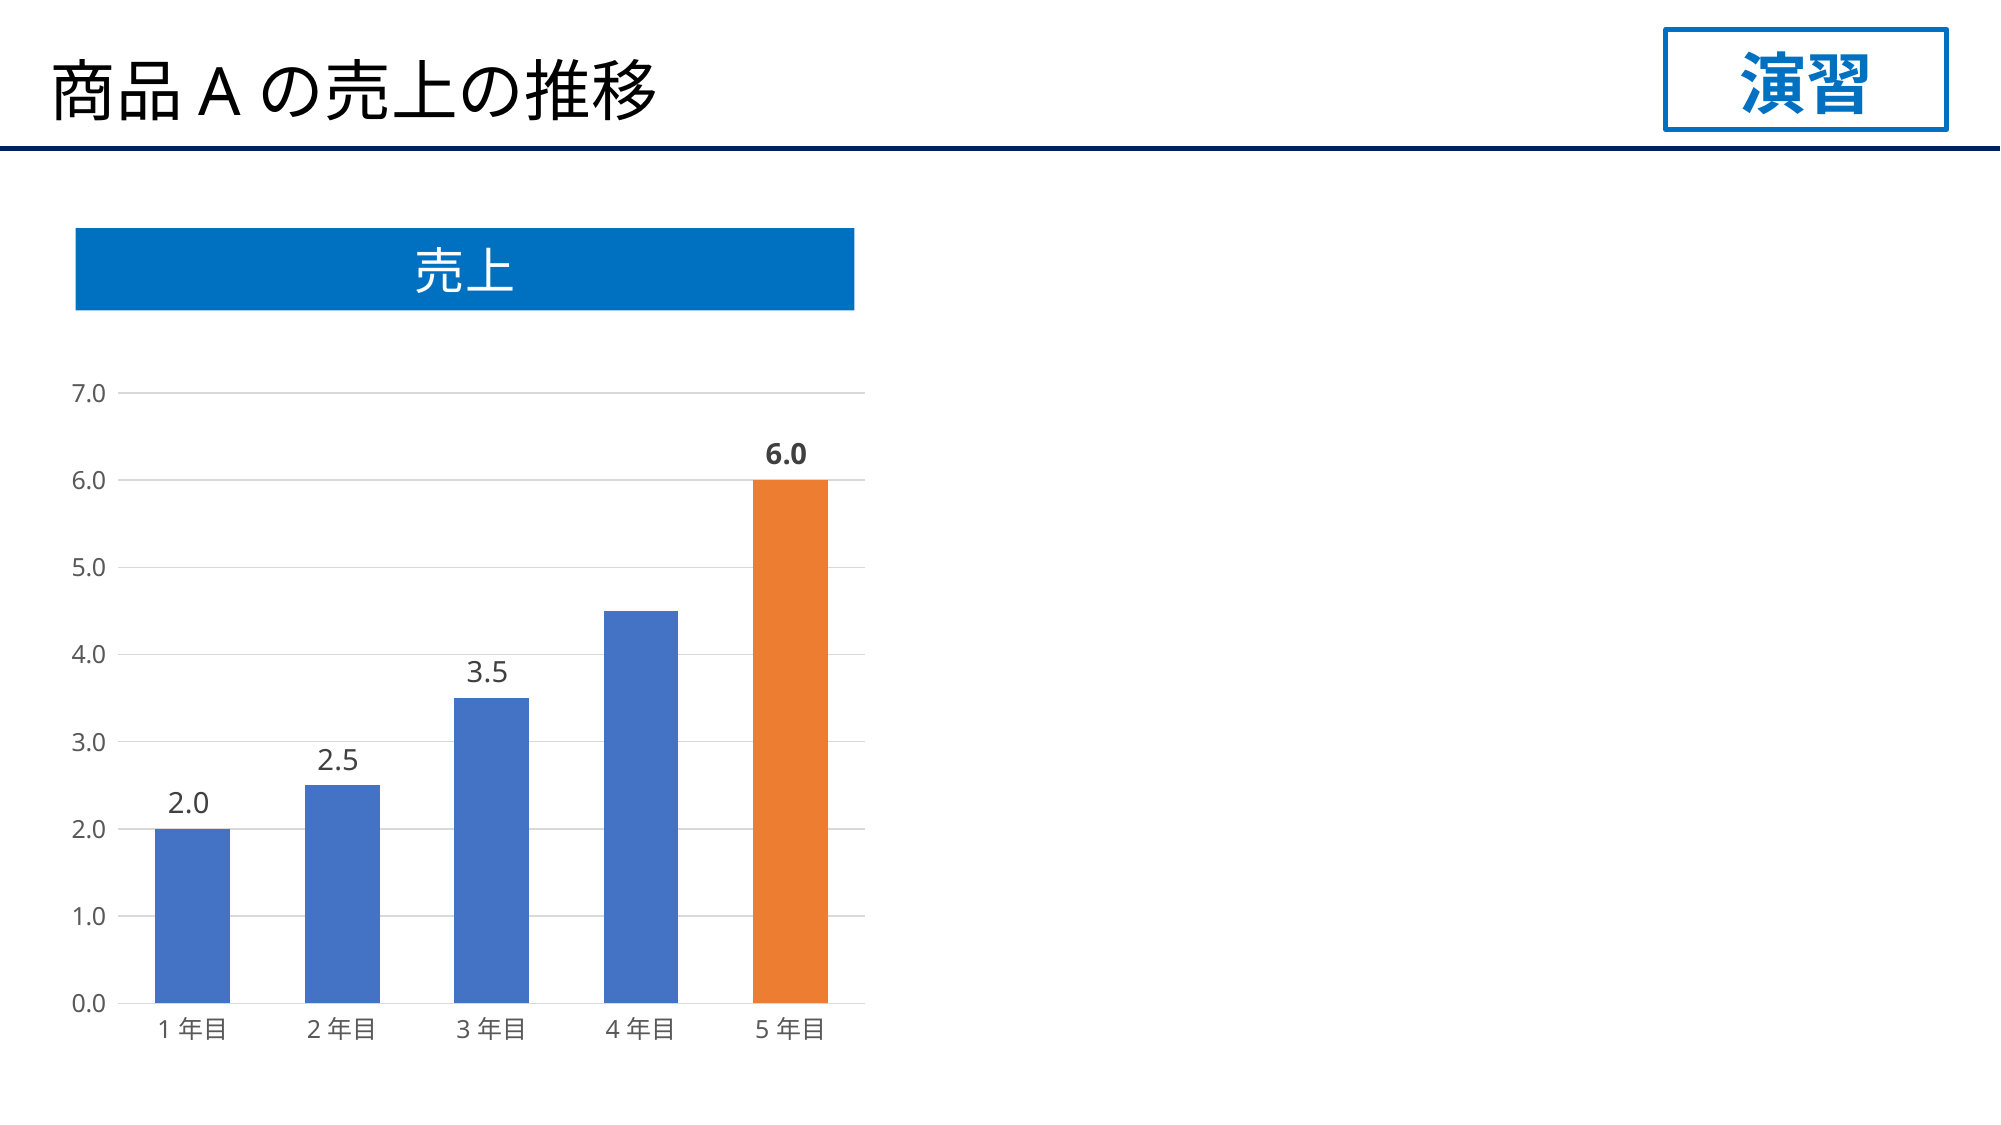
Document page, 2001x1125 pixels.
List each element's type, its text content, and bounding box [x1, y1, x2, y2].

chart [54, 361, 882, 1061]
text_box 演習 [1665, 29, 1947, 130]
title 商品Aの売上の推移 [34, 30, 1925, 157]
text_box 売上 [74, 227, 855, 311]
